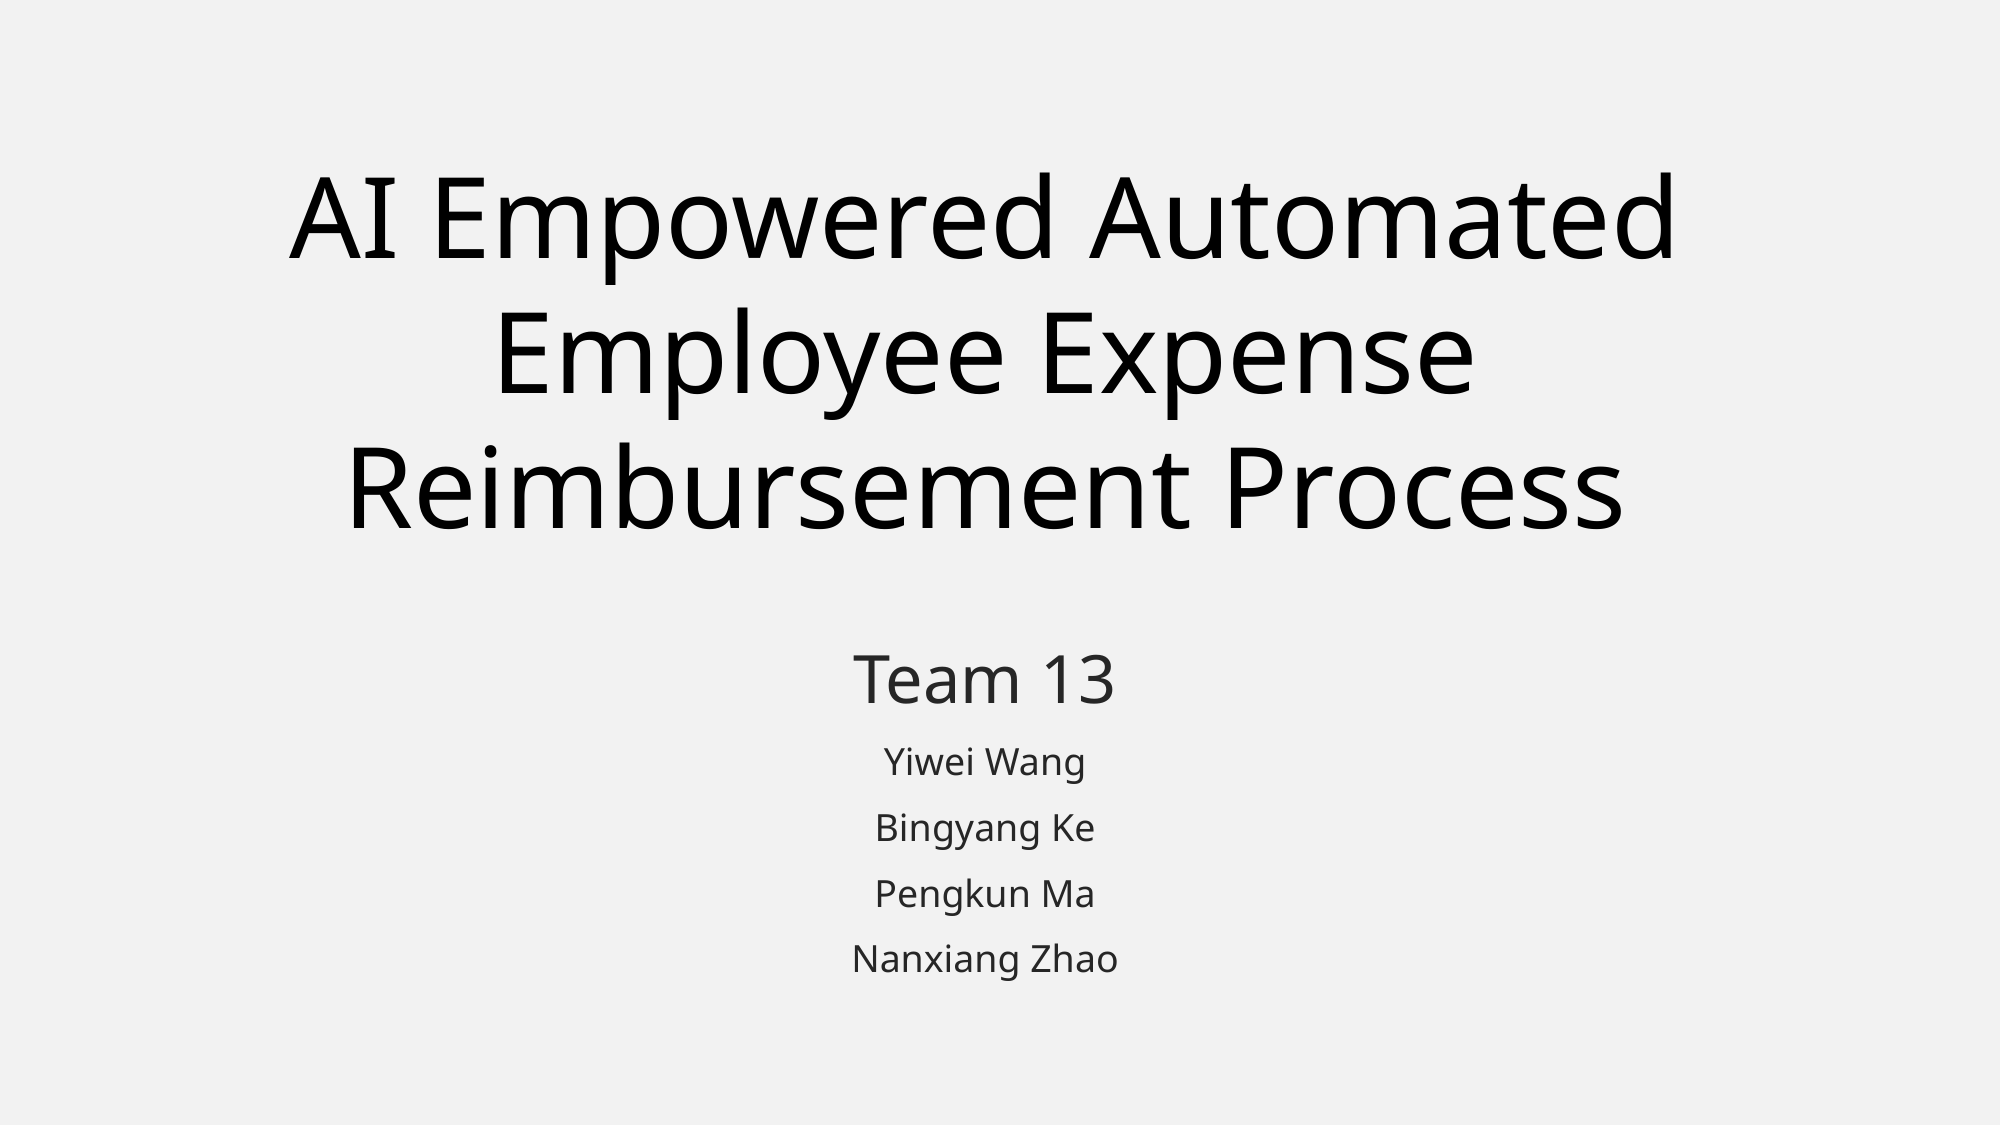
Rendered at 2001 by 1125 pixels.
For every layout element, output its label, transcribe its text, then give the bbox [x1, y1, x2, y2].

subtitle Team 13 Yiwei Wang Bingyang Ke Pengkun Ma Nanxiang Zhao [274, 629, 1696, 1044]
text_box AI Empowered Automated Employee Expense Reimbursement Process [262, 138, 1709, 559]
